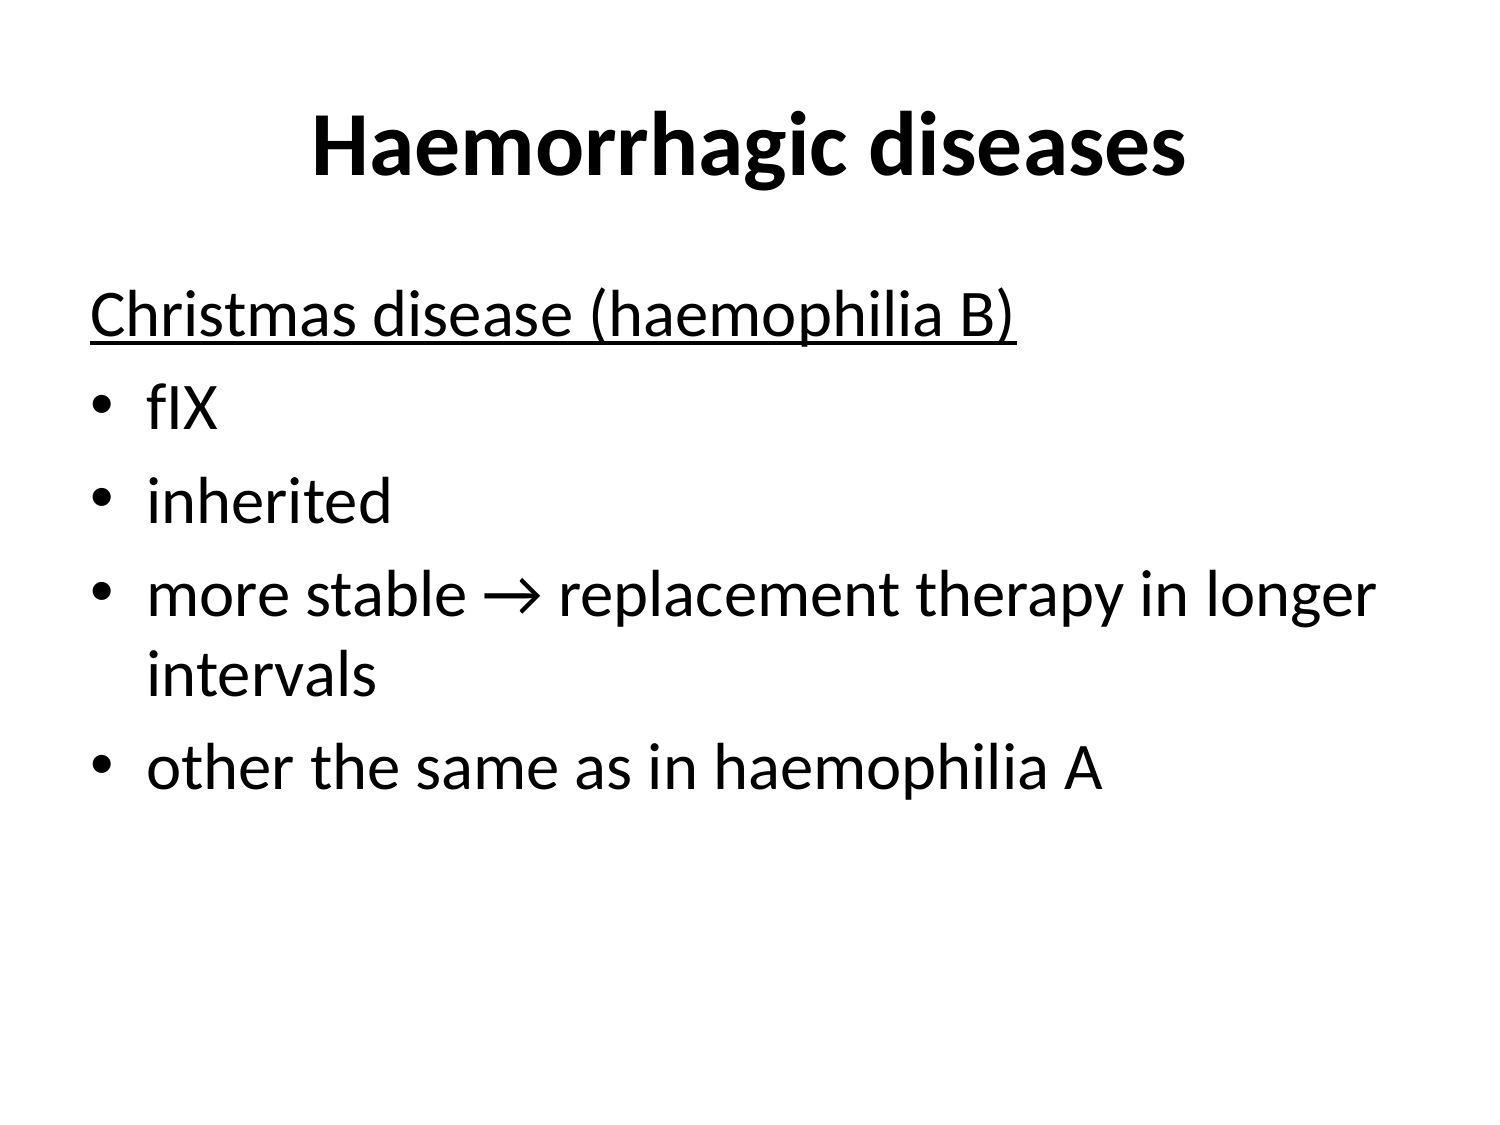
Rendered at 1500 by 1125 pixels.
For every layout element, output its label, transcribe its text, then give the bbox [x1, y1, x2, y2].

title Haemorrhagic diseases [75, 45, 1425, 233]
list Christmas disease (haemophilia B) fIX inherited more stable → replacement therapy in longer intervals other the same as in haemophilia A [75, 262, 1425, 1005]
